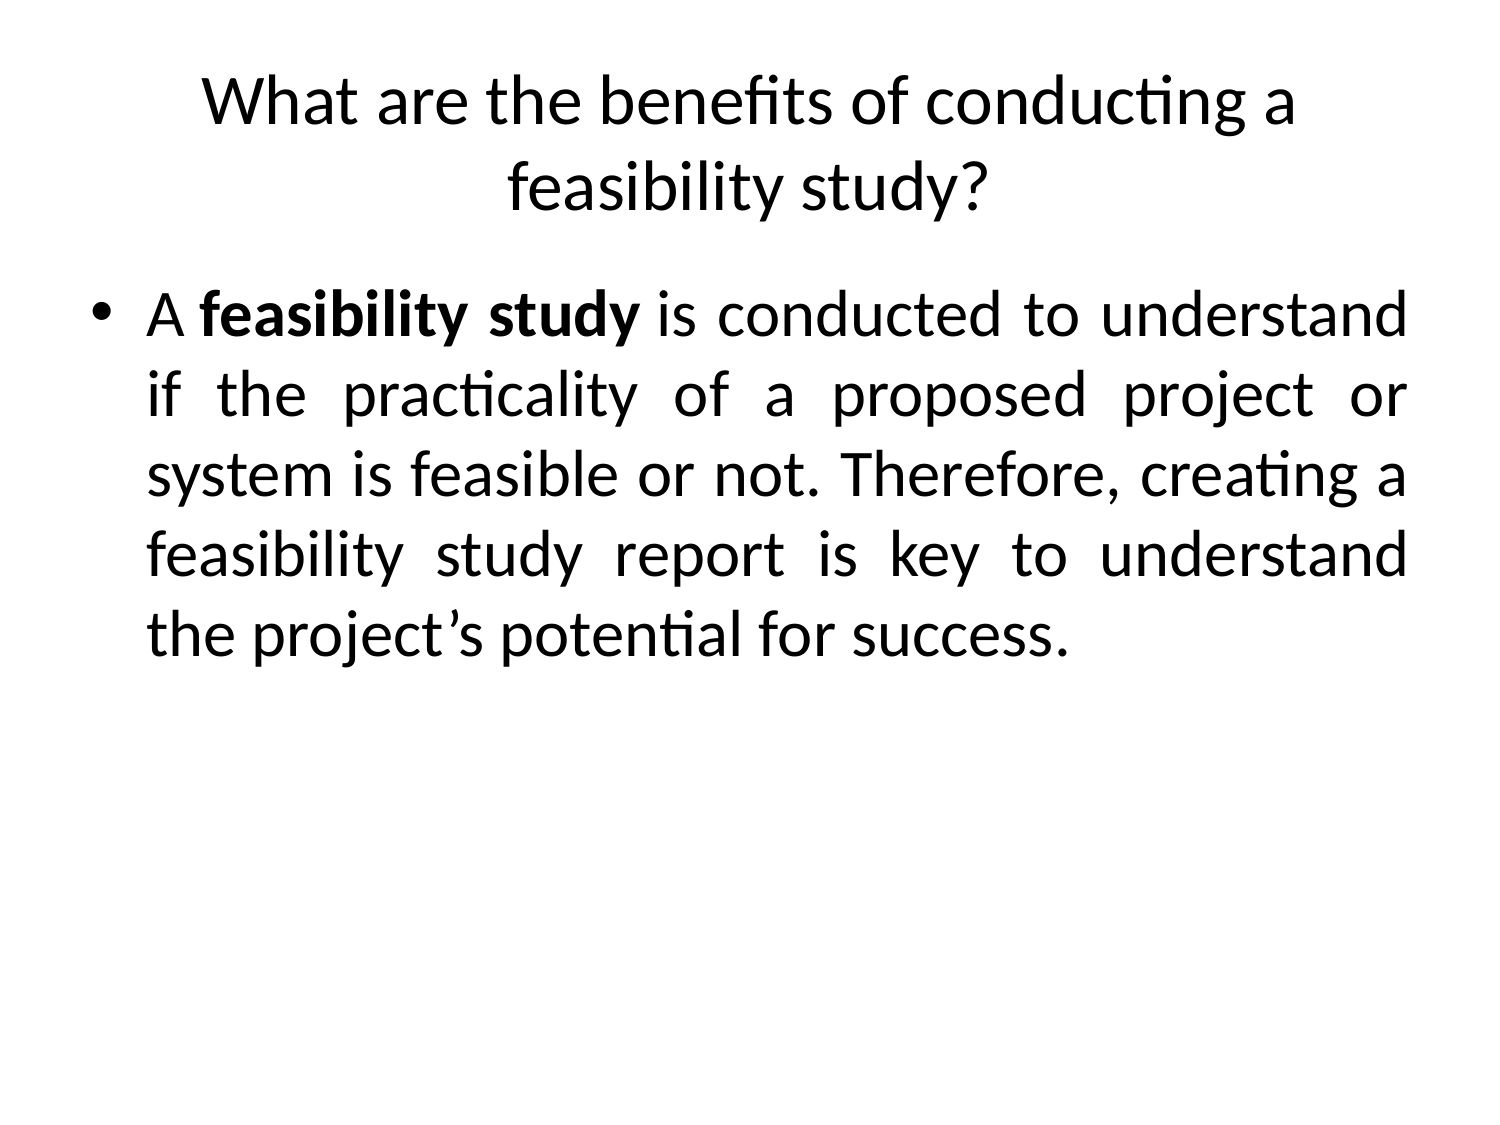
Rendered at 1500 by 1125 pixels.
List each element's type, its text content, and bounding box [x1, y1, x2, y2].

title What are the benefits of conducting a feasibility study? [75, 45, 1425, 233]
list A feasibility study is conducted to understand if the practicality of a proposed project or system is feasible or not. Therefore, creating a feasibility study report is key to understand the project’s potential for success. [75, 262, 1425, 1005]
